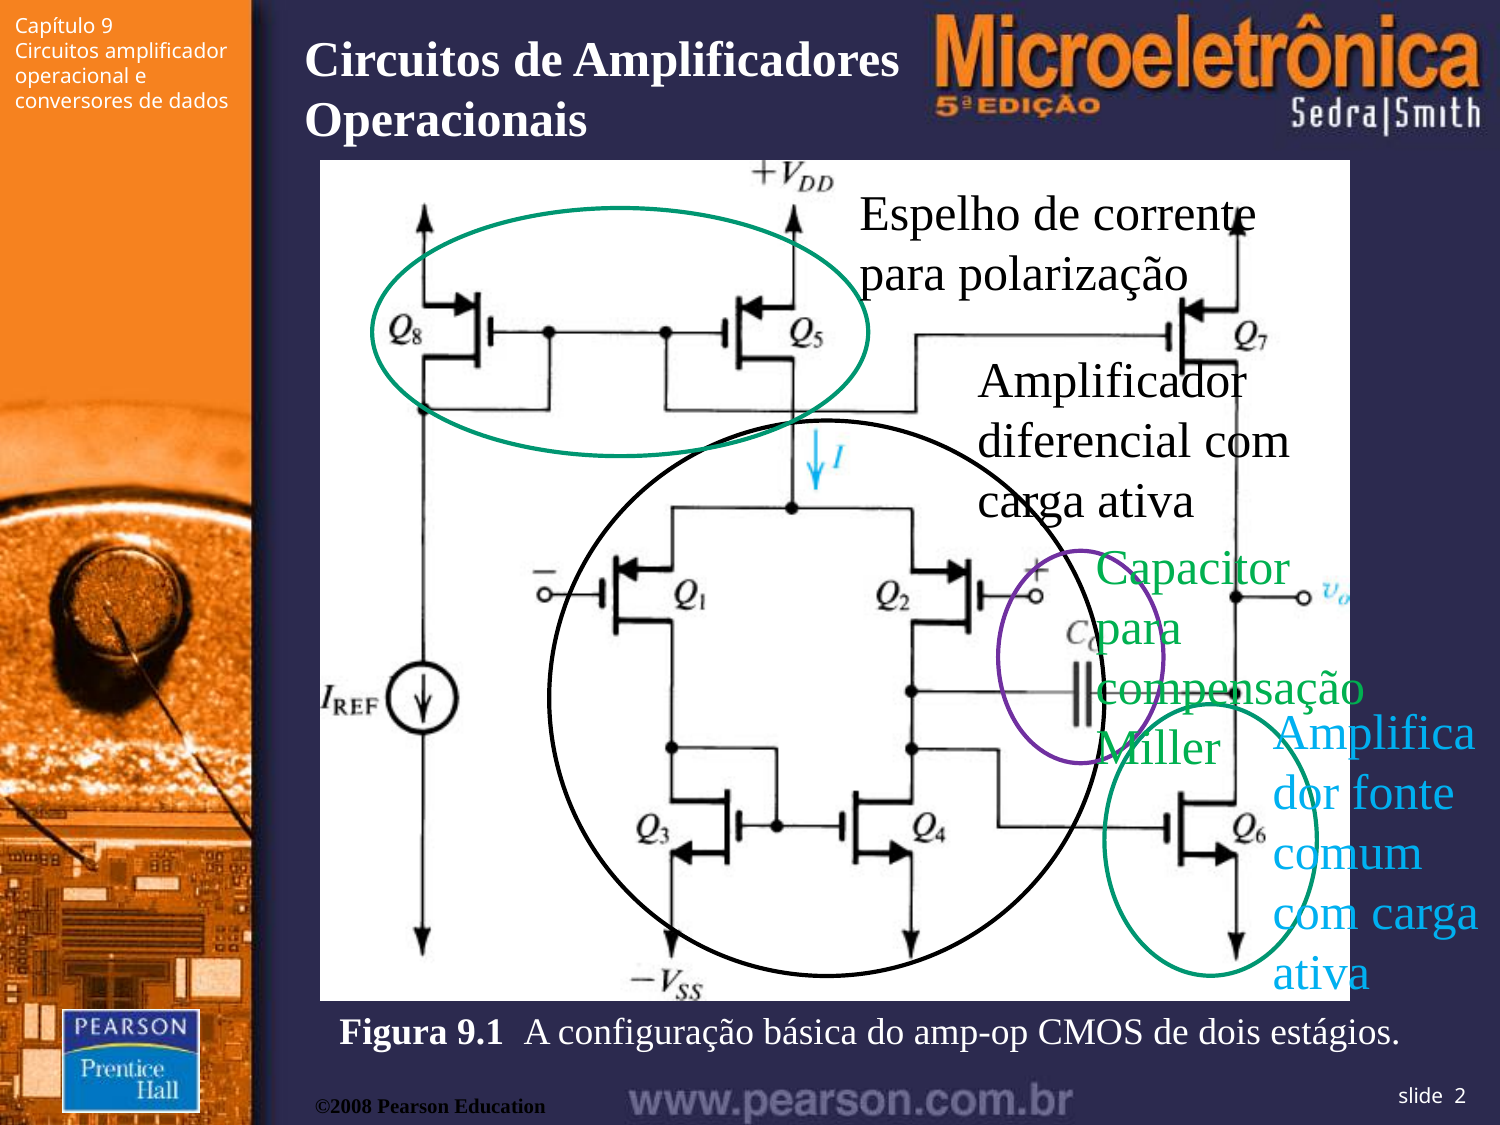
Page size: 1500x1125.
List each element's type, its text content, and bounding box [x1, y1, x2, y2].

picture [0, 0, 1500, 1125]
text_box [998, 526, 1388, 785]
text_box Circuitos de Amplificadores Operacionais [289, 19, 916, 154]
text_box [1104, 692, 1500, 1011]
text_box Figura 9.1 A configuração básica do amp-op CMOS de dois estágios. [324, 1001, 1459, 1060]
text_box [549, 340, 1334, 976]
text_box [372, 172, 1282, 457]
